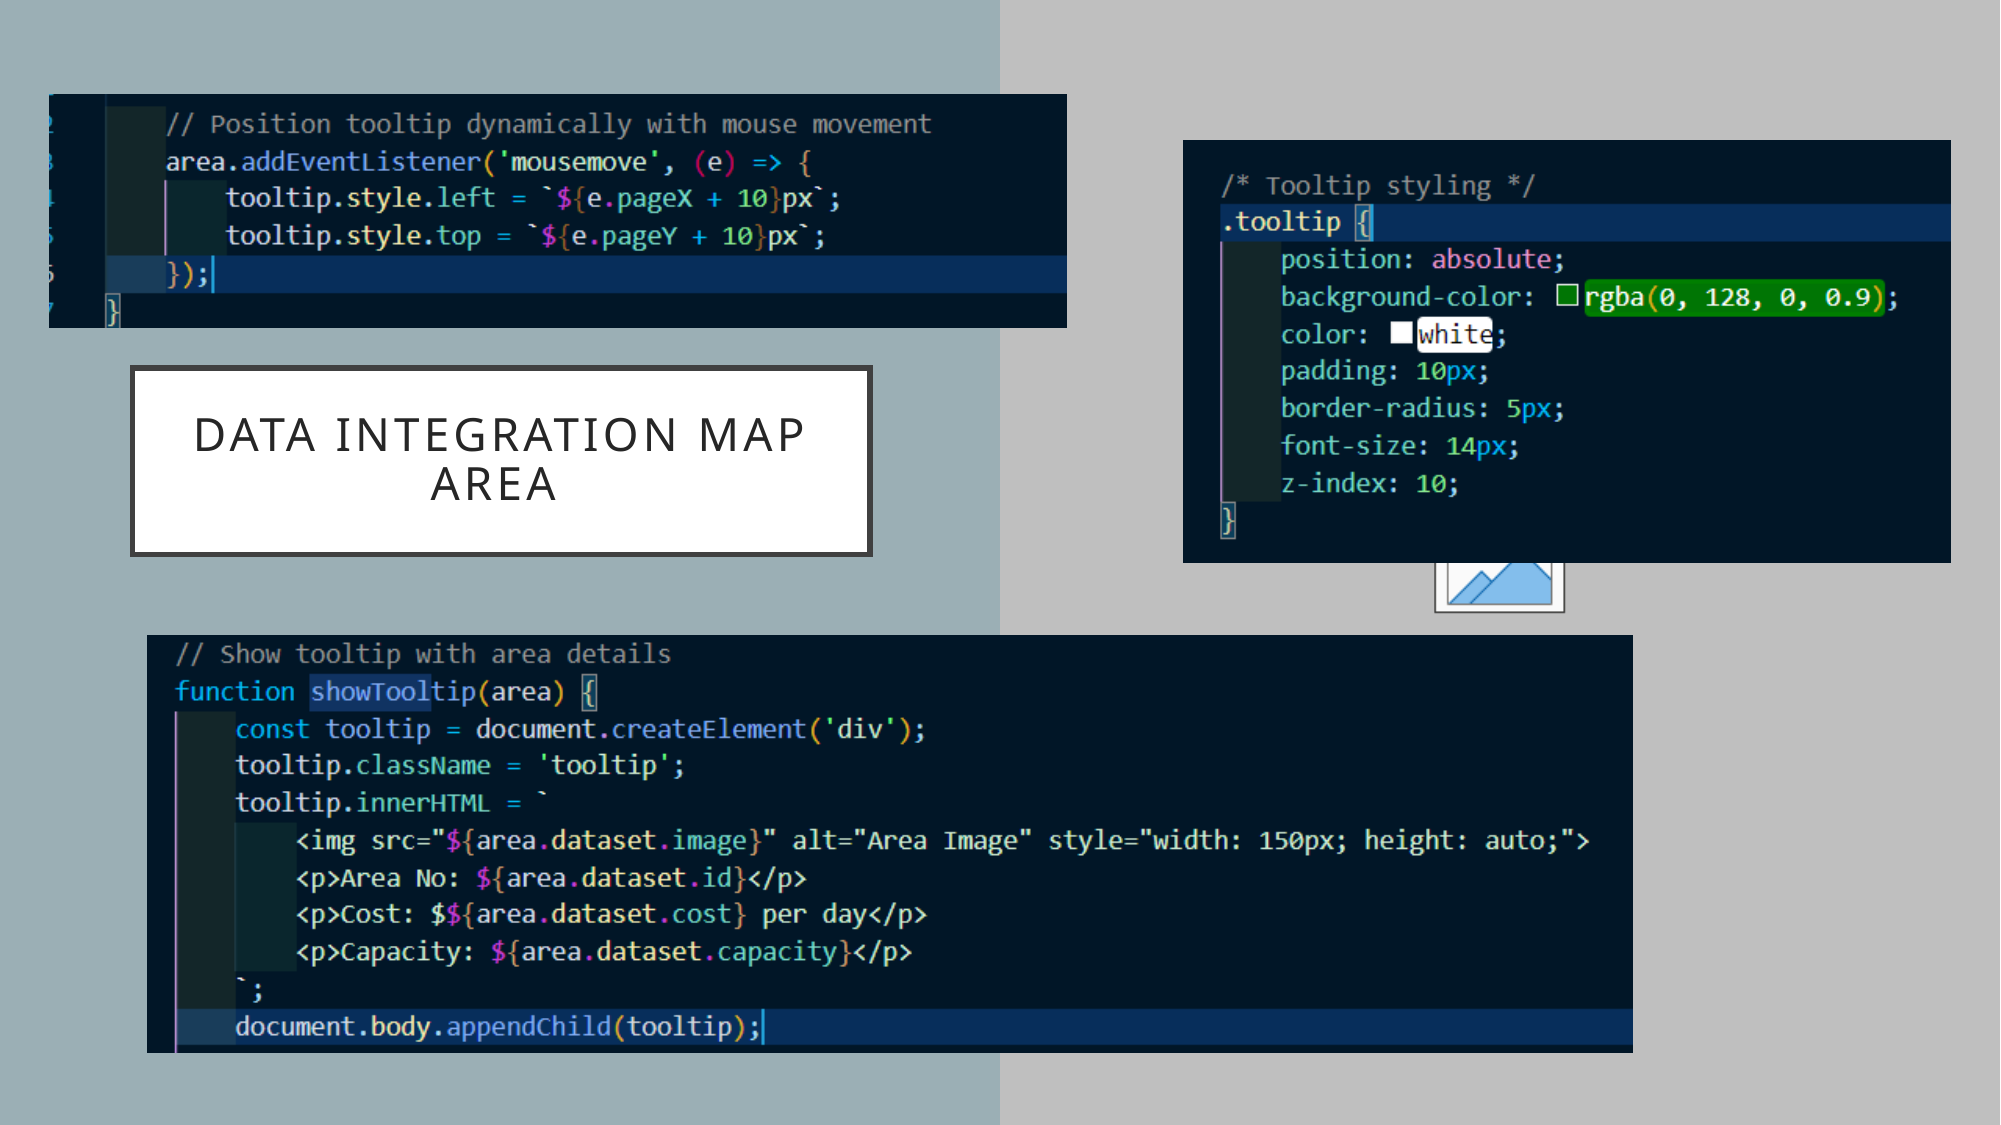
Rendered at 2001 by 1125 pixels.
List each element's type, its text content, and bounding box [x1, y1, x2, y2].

title DATA INTEGRATION Map Area [130, 365, 873, 557]
picture [49, 0, 2000, 1125]
